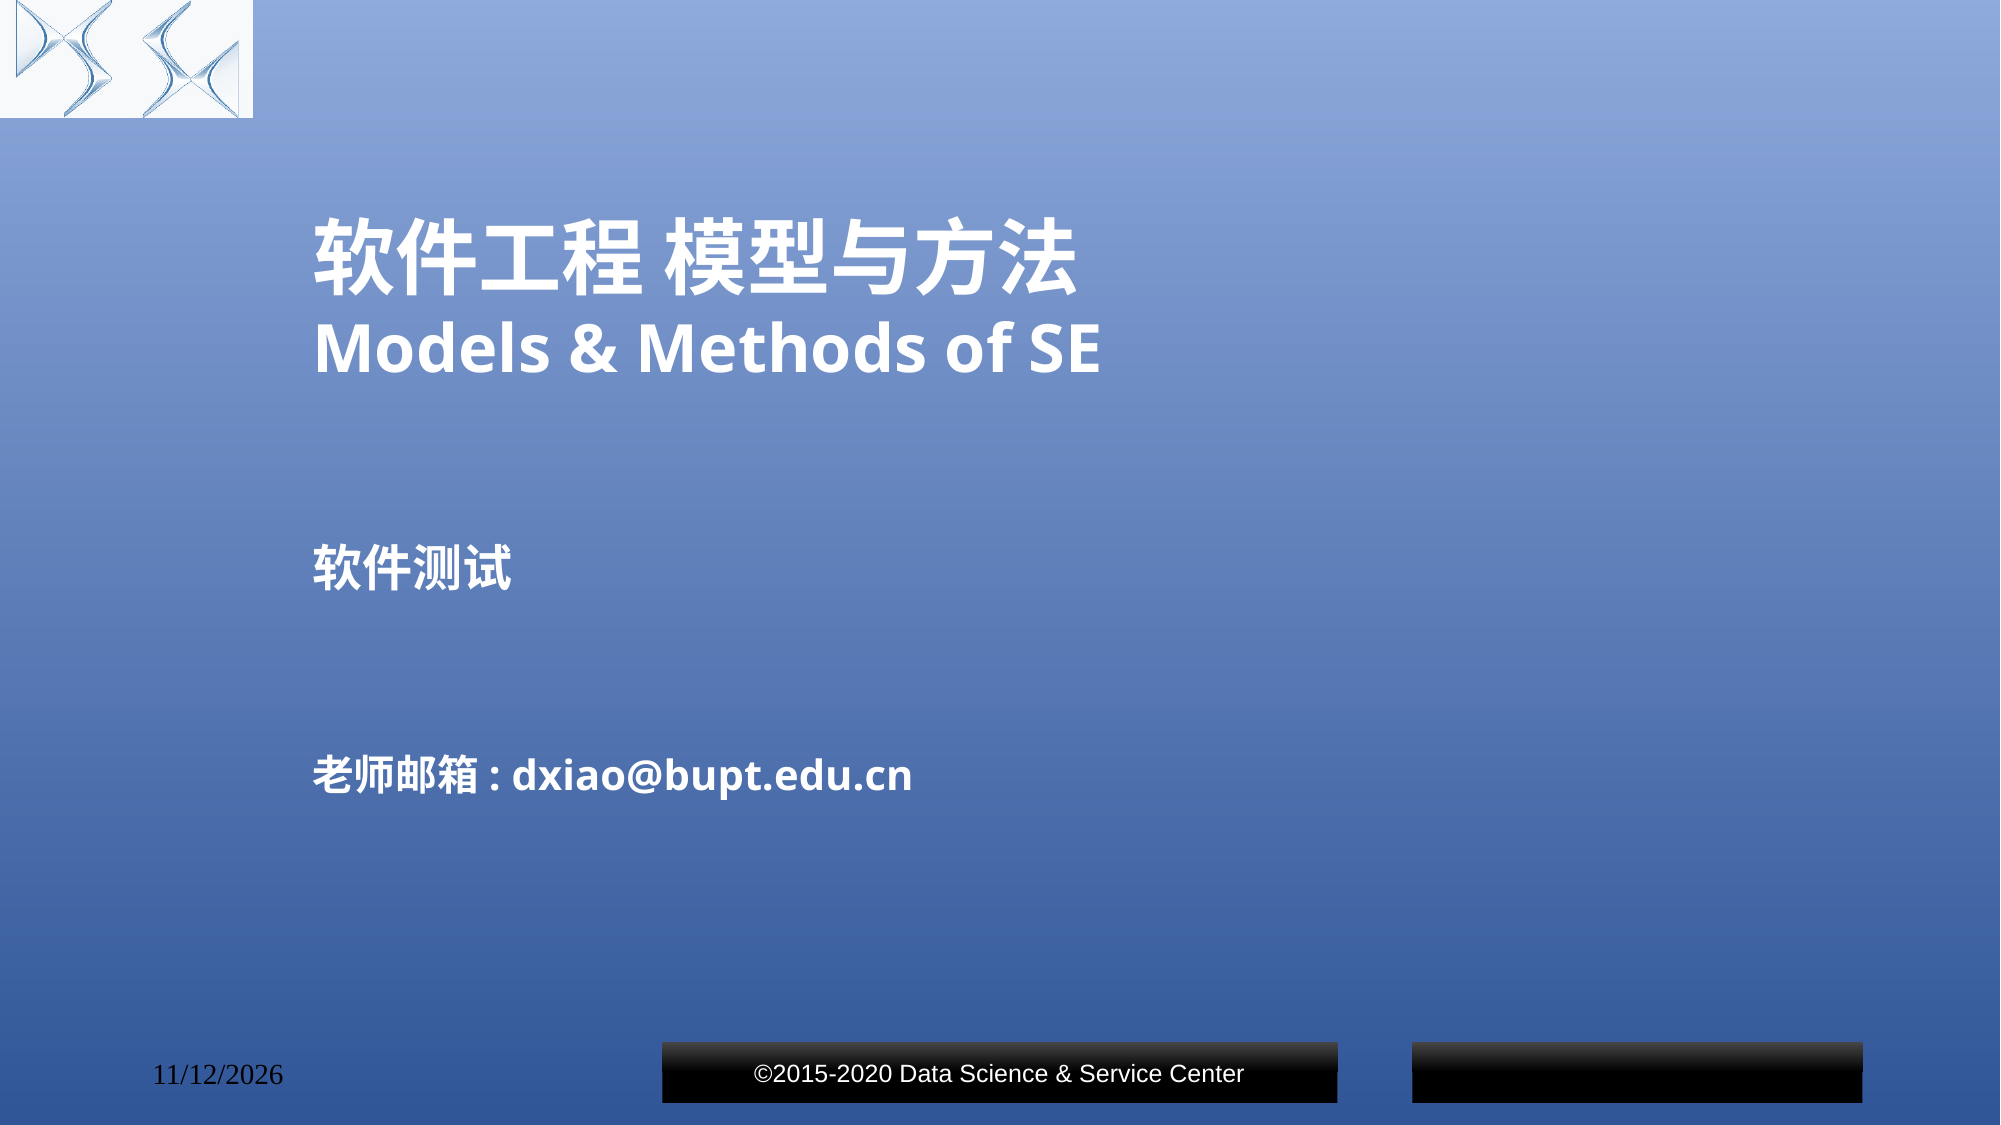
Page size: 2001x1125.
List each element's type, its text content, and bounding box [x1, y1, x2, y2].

slide_number [137, 1042, 588, 1103]
footer ©2015-2020 Data Science & Service Center [662, 1042, 1338, 1103]
picture [0, 0, 253, 118]
text_box 软件测试 [297, 528, 1143, 604]
text_box 软件工程 模型与方法 Models & Methods of SE [297, 198, 1338, 393]
slide_number [1412, 1042, 1863, 1103]
text_box 老师邮箱: dxiao@bupt.edu.cn [297, 741, 1697, 807]
